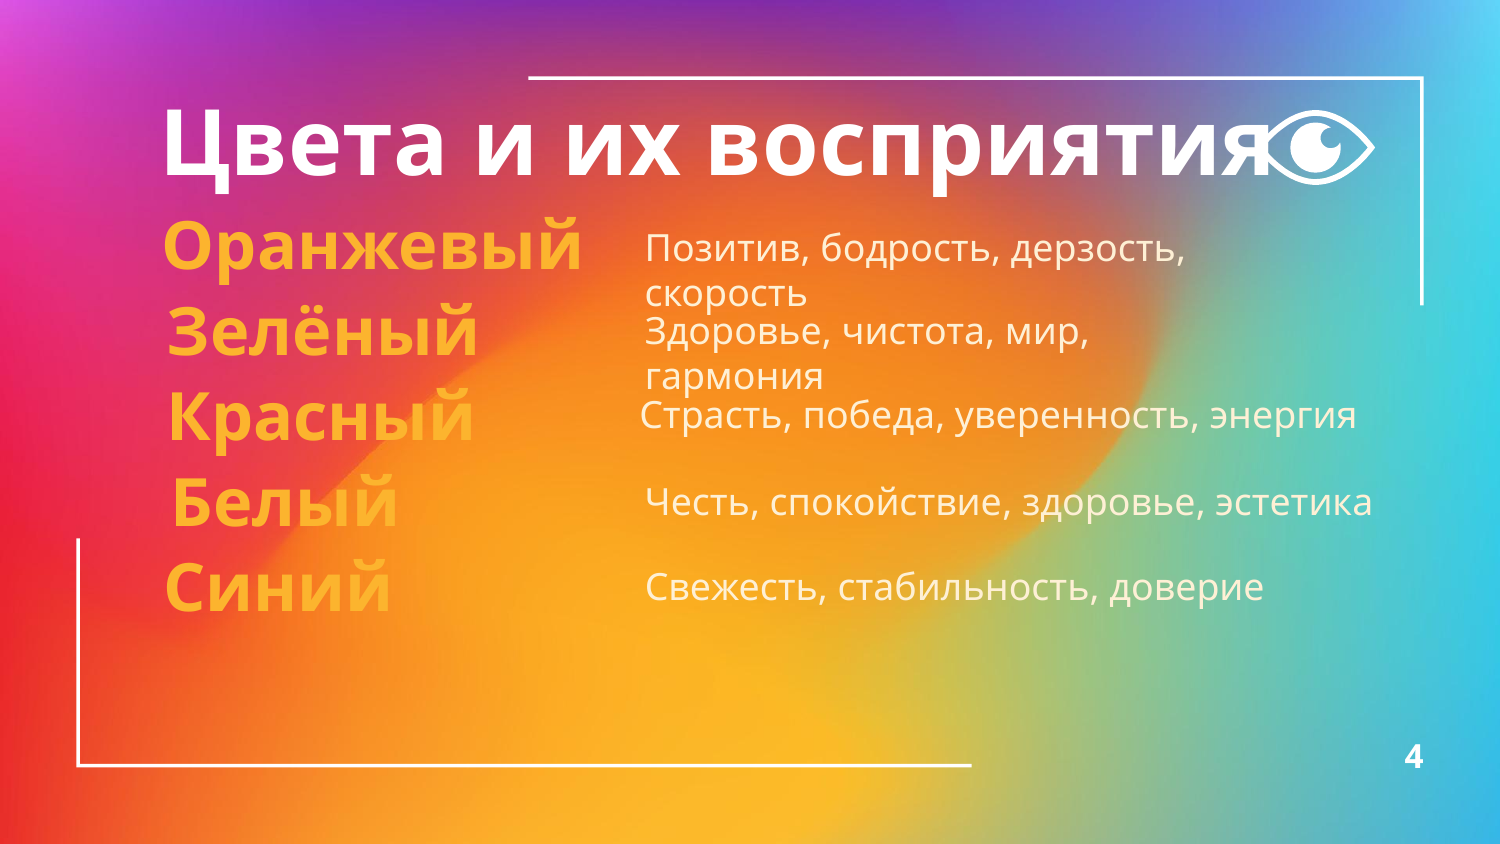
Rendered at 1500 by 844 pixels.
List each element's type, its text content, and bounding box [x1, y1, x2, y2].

text_box Красный [151, 366, 492, 461]
text_box Позитив, бодрость, дерзость, скорость [629, 216, 1371, 321]
text_box Страсть, победа, уверенность, энергия [624, 384, 1381, 444]
text_box Честь, спокойствие, здоровье, эстетика [629, 470, 1394, 531]
text_box Здоровье, чистота, мир, гармония [629, 300, 1282, 405]
text_box Свежесть, стабильность, доверие [629, 555, 1282, 615]
text_box Оранжевый [147, 195, 600, 290]
title Цвета и их восприятия [159, 99, 1354, 196]
text_box Синий [148, 537, 409, 633]
text_box 4 [1347, 696, 1424, 775]
text_box Зелёный [152, 281, 496, 377]
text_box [1255, 109, 1376, 186]
picture [0, 0, 1500, 844]
text_box Белый [155, 452, 415, 548]
